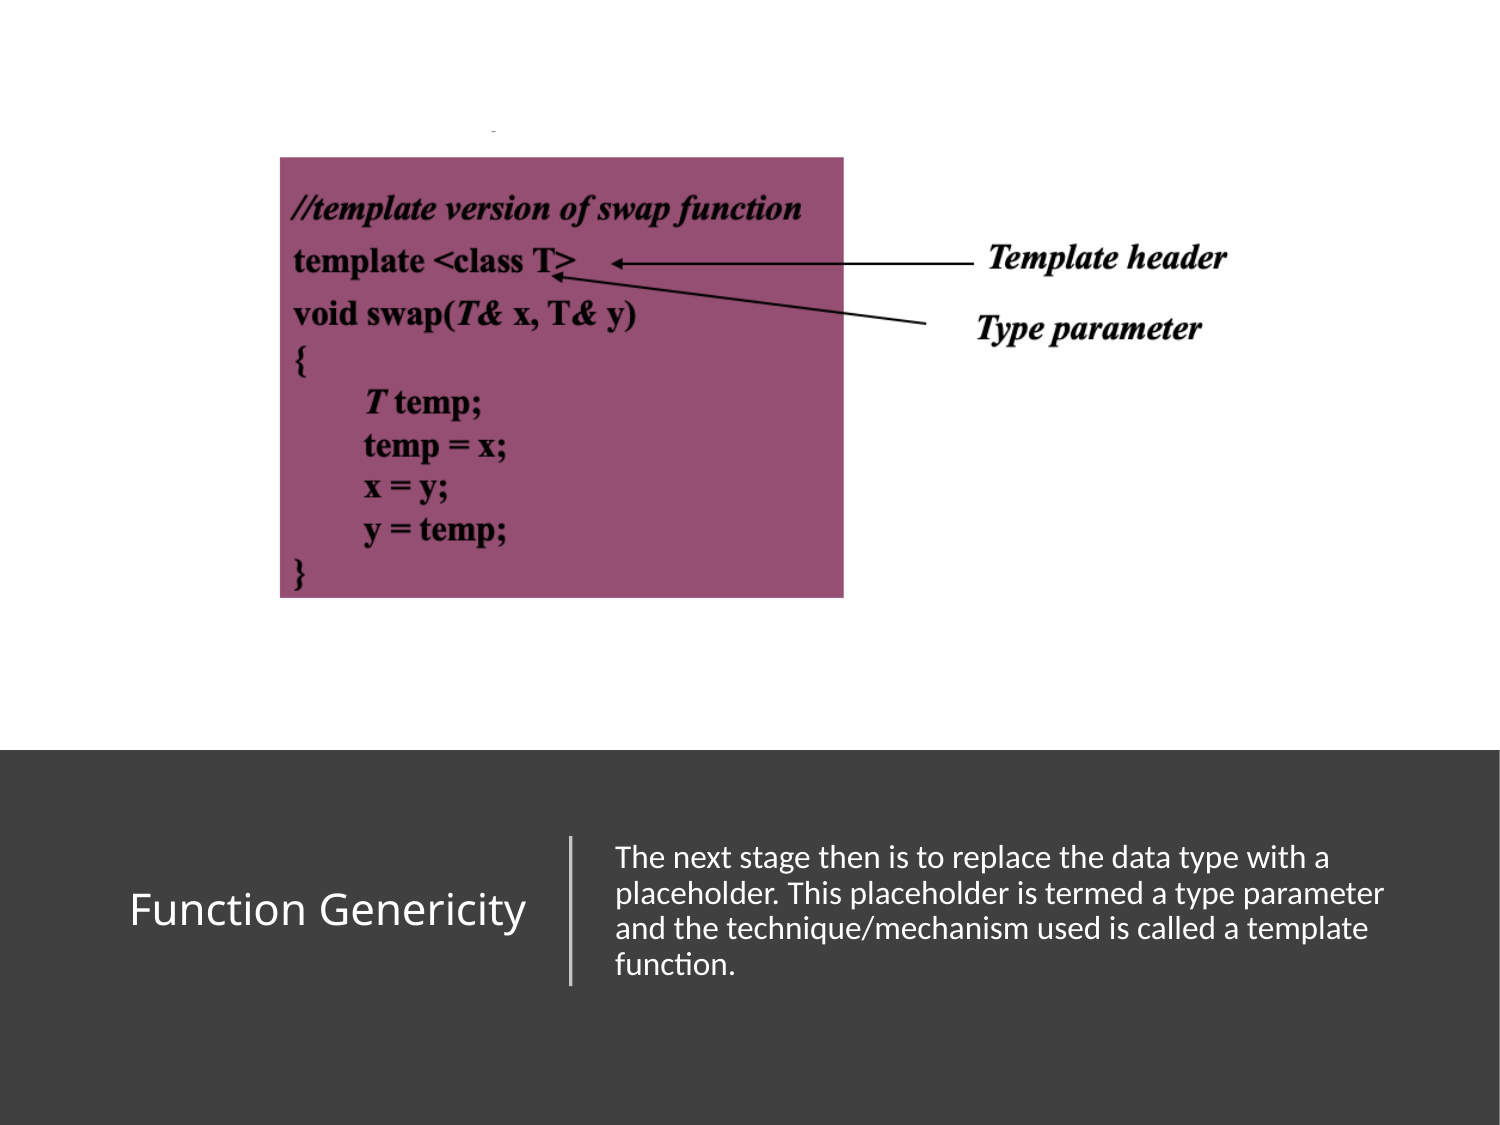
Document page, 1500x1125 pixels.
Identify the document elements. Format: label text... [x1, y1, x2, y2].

list The next stage then is to replace the data type with a placeholder. This placeholder is termed a type parameter and the technique/mechanism used is called a template function. [600, 791, 1422, 1032]
picture [249, 131, 1250, 622]
text_box [0, 749, 1500, 1125]
title Function Genericity [78, 802, 542, 1020]
